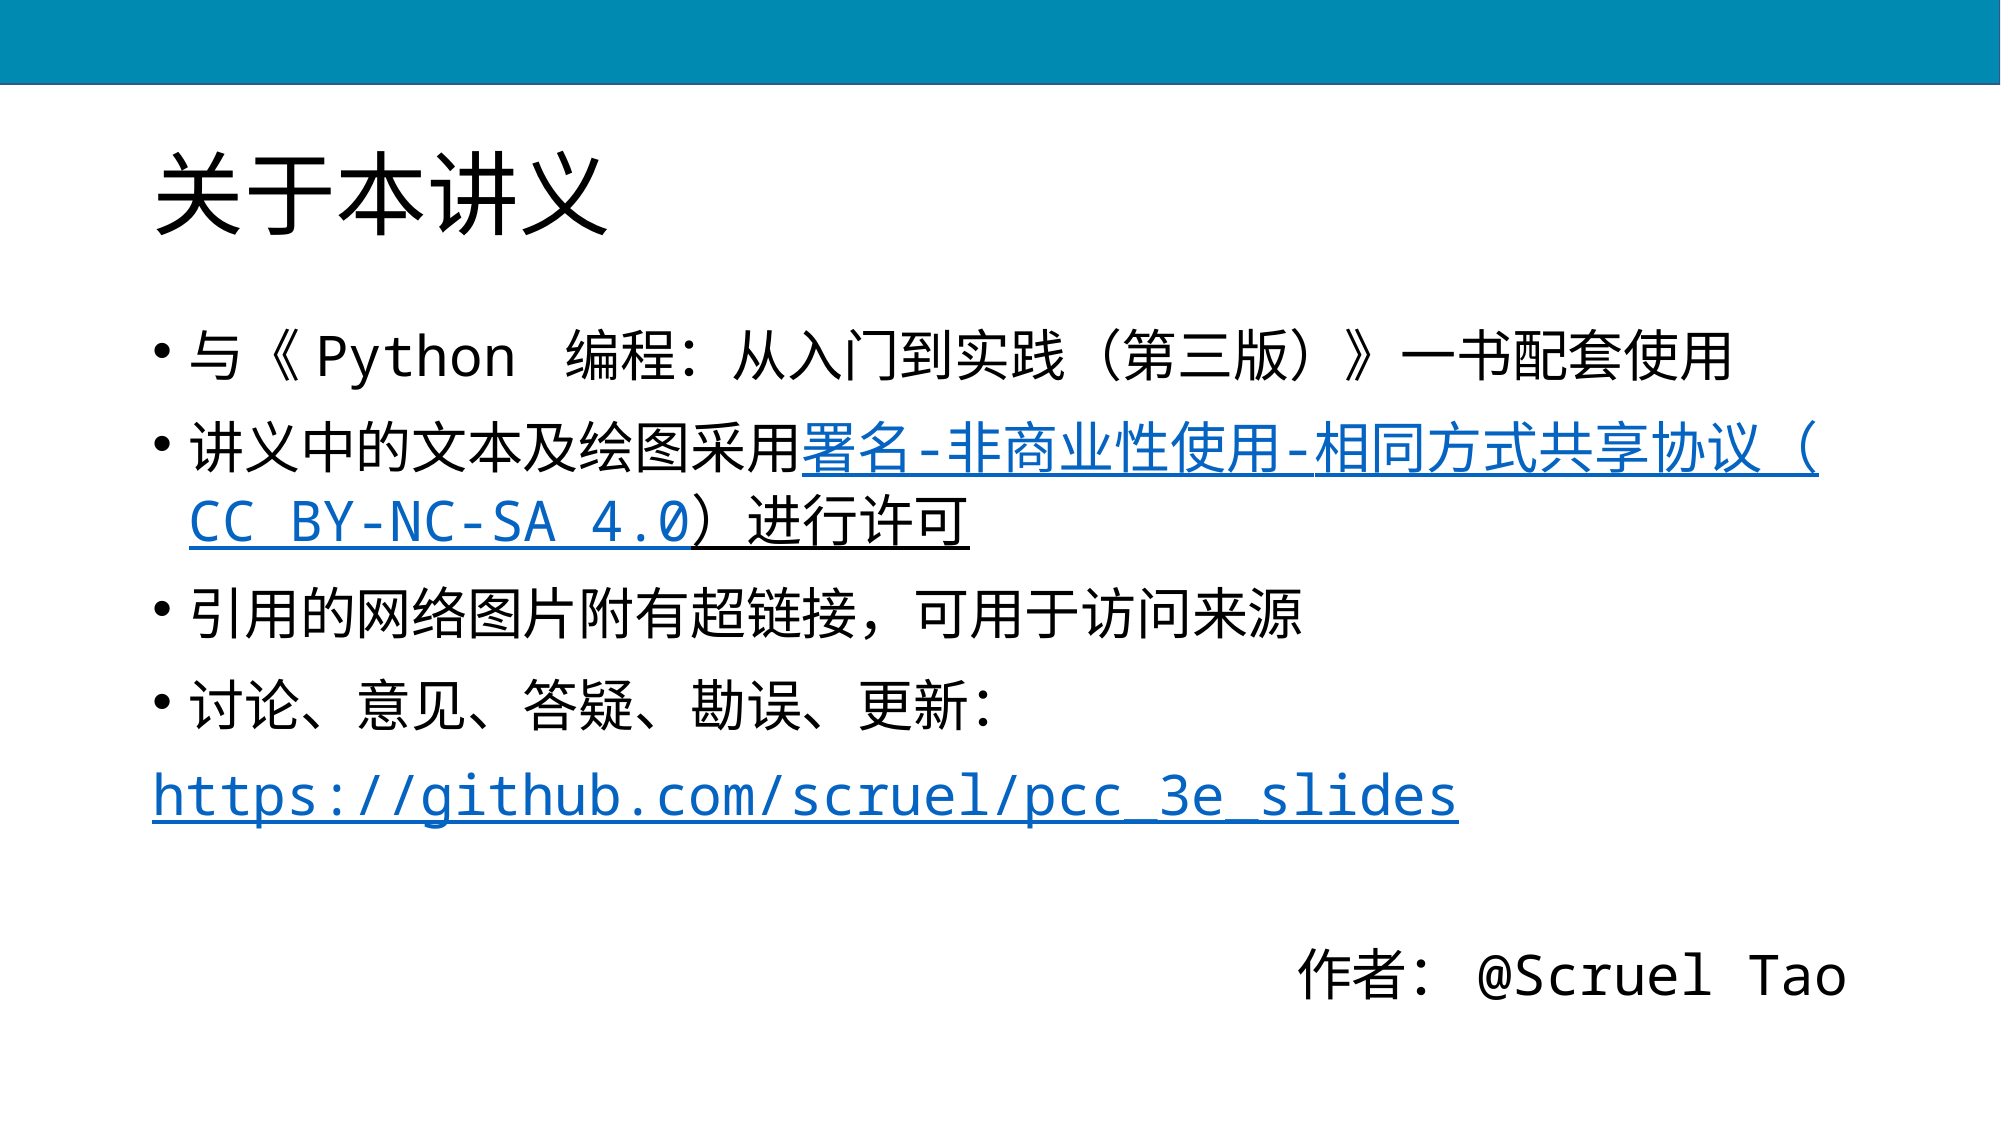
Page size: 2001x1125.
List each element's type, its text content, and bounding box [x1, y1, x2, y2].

list 与《Python 编程：从入门到实践（第三版）》一书配套使用 讲义中的文本及绘图采用署名-非商业性使用-相同方式共享协议（CC BY-NC-SA 4.0）进行许可 引用的网络图片附有超链接，可用于访问来源 讨论、意见、答疑、勘误、更新： https://github.com/scruel/pcc_3e_slides 作者：@Scruel Tao [137, 310, 1863, 1024]
title 关于本讲义 [137, 115, 1863, 282]
